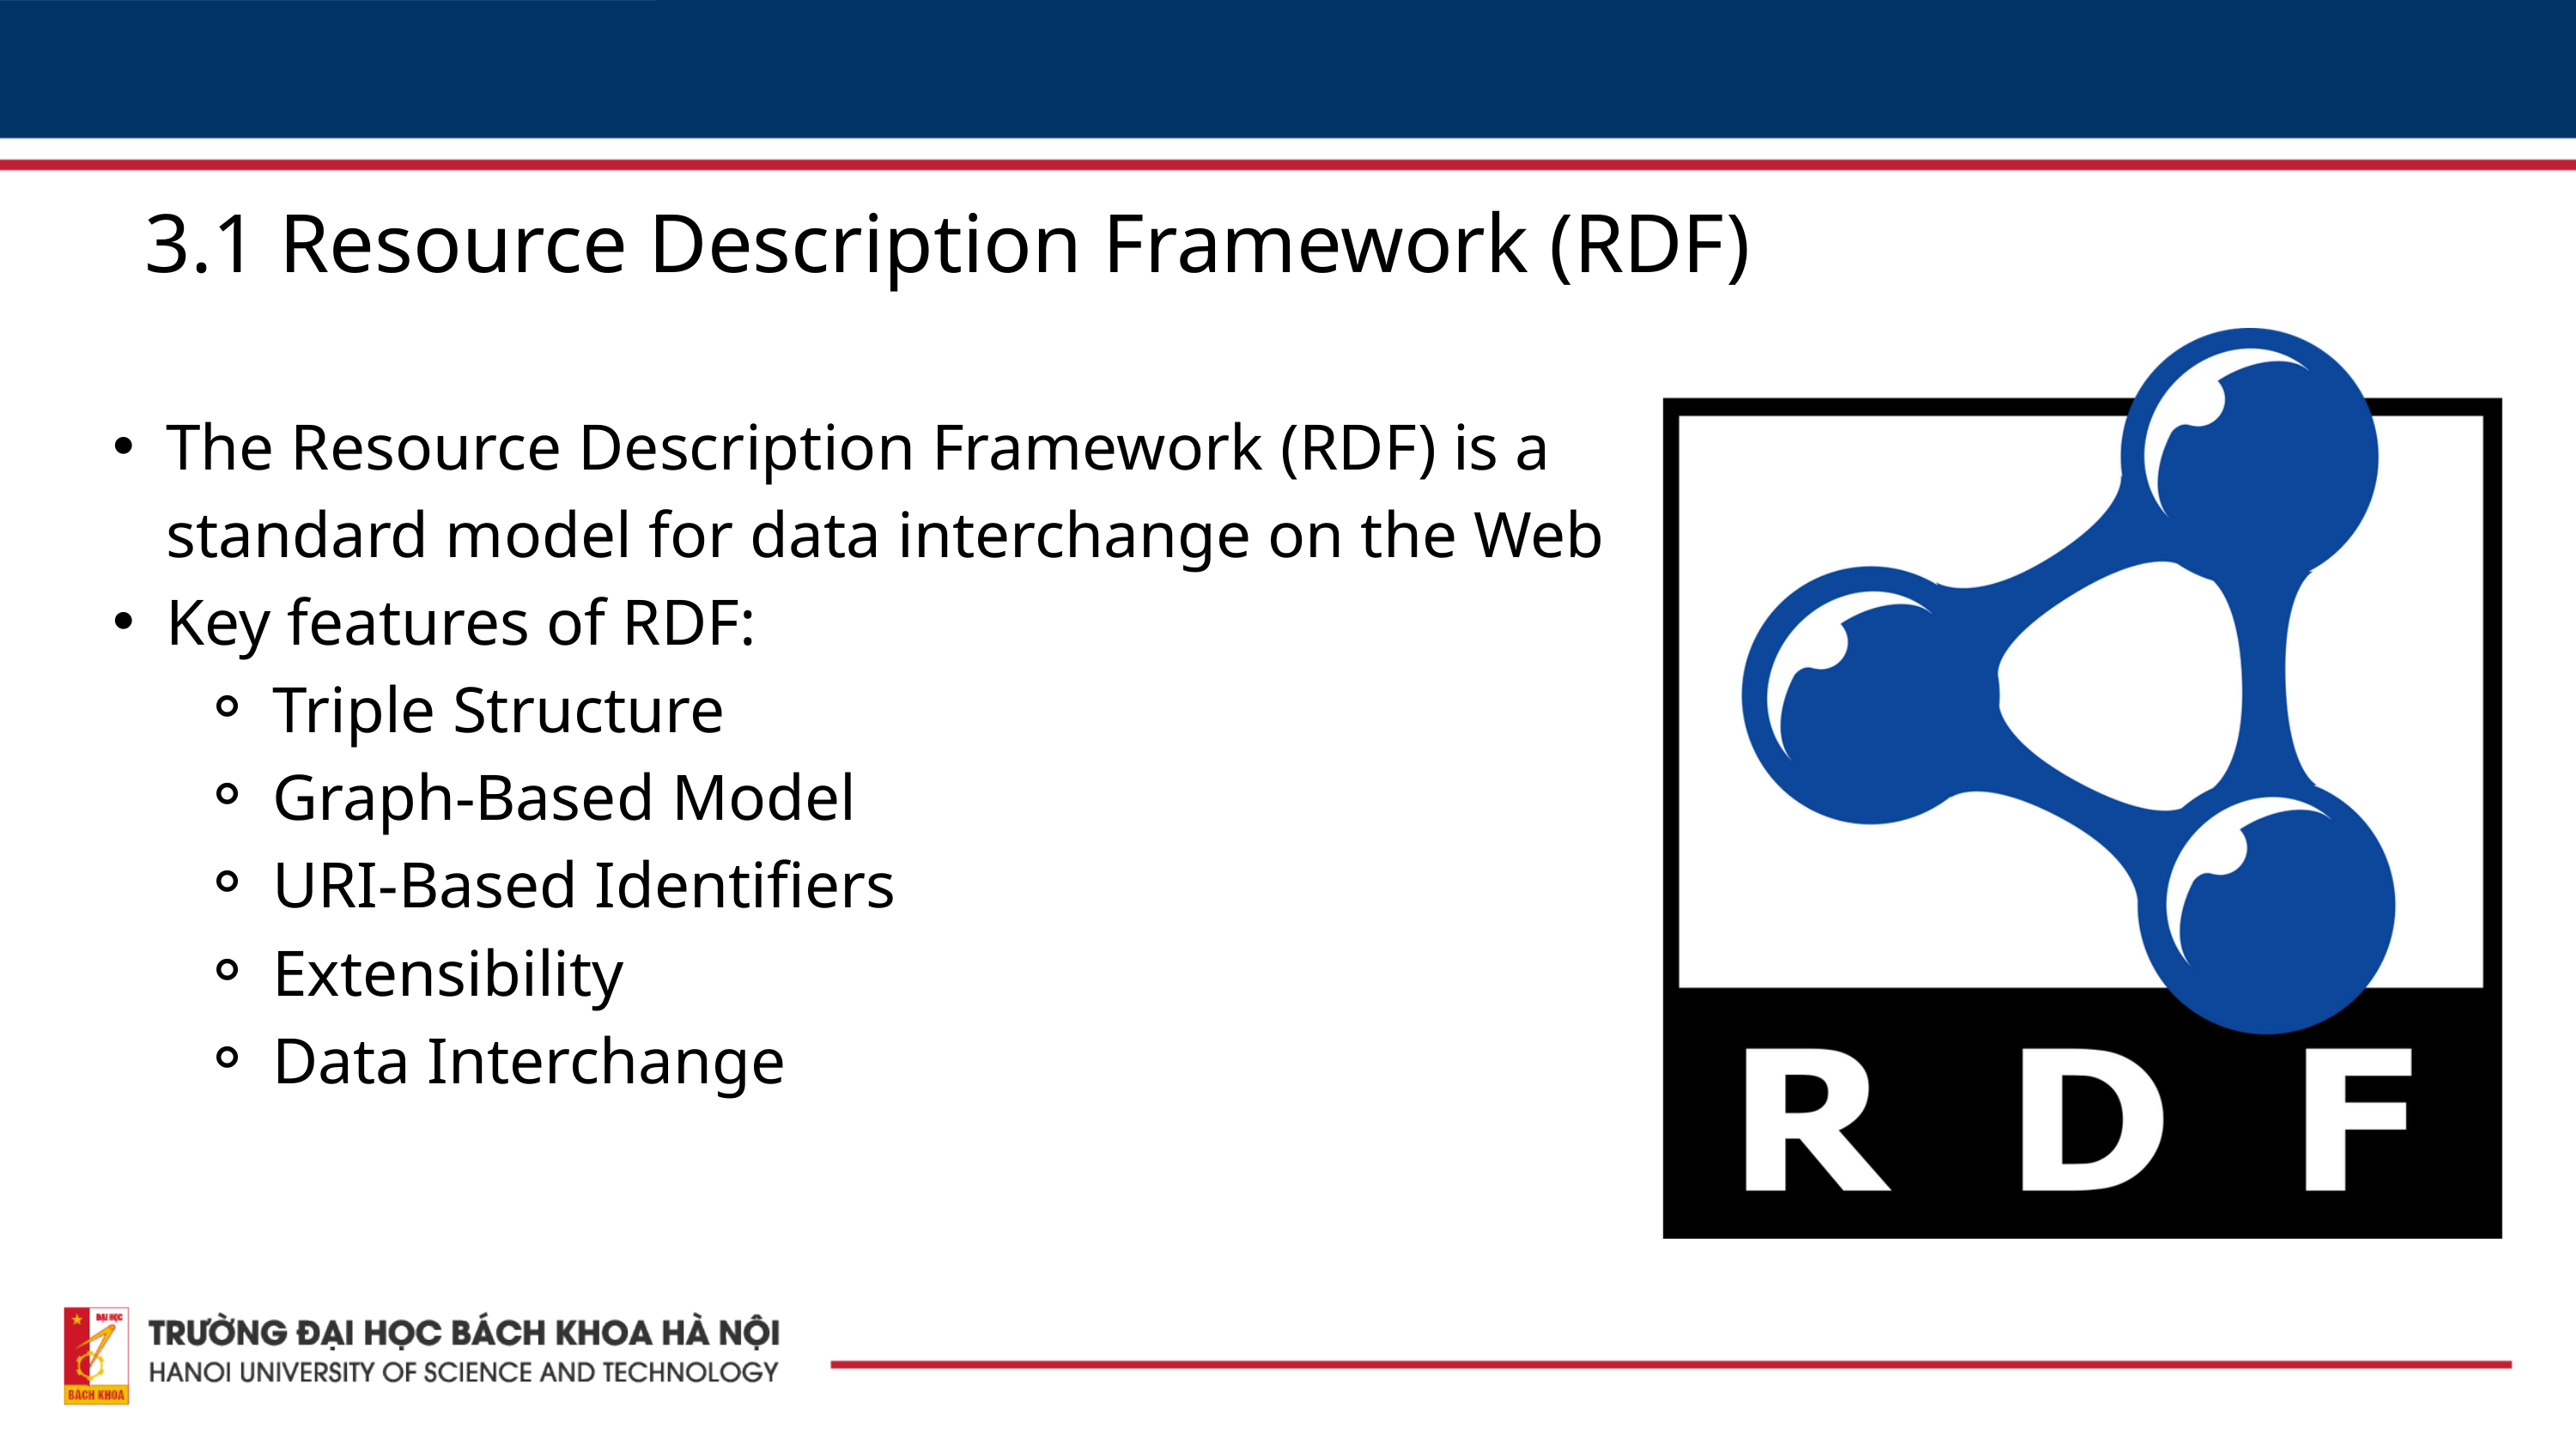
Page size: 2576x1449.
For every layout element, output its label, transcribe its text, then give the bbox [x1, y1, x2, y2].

text_box [1662, 328, 2503, 1239]
text_box The Resource Description Framework (RDF) is a standard model for data interchange on the Web Key features of RDF: Triple Structure Graph-Based Model URI-Based Identifiers Extensibility Data Interchange [59, 394, 1663, 1096]
text_box [0, 0, 2576, 1449]
text_box 3.1 Resource Description Framework (RDF) [144, 176, 2432, 289]
